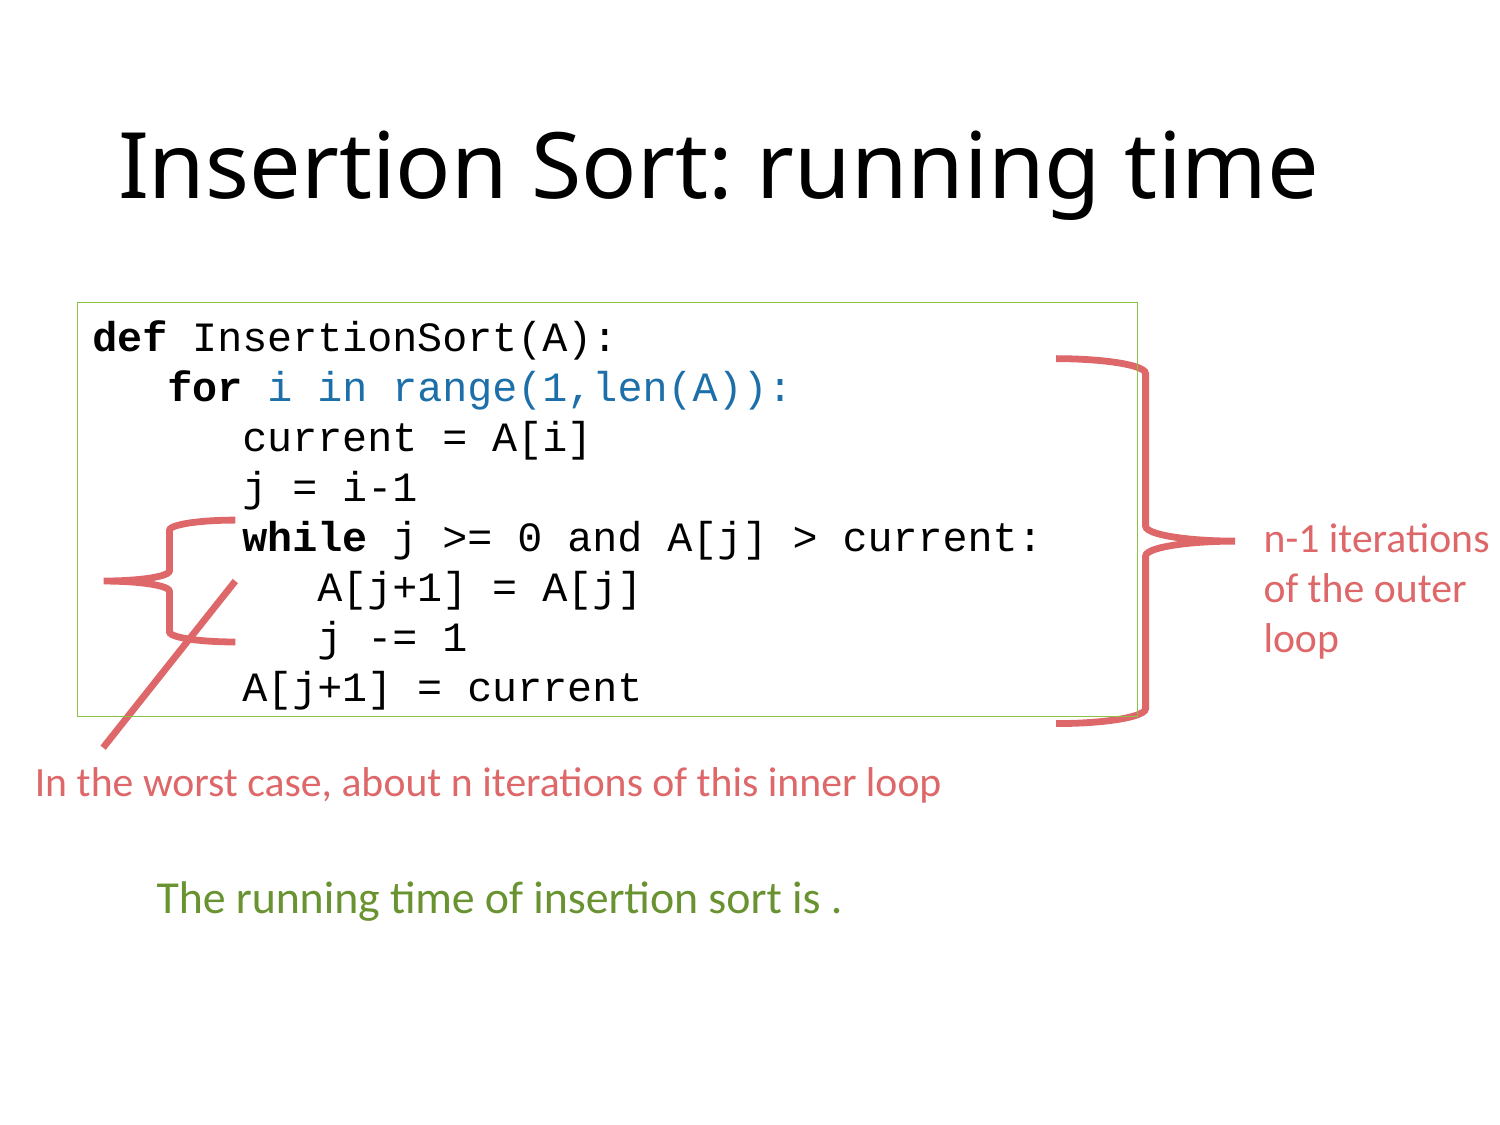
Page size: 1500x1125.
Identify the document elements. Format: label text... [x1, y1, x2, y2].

text_box n-1 iterations of the outer loop [1248, 503, 1500, 669]
text_box In the worst case, about n iterations of this inner loop [19, 747, 978, 813]
text_box def InsertionSort(A): for i in range(1,len(A)): current = A[i] j = i-1 while j >= 0 and A[j] > current: A[j+1] = A[j] j -= 1 A[j+1] = current [77, 302, 1138, 717]
title Insertion Sort: running time [103, 59, 1397, 278]
text_box [1138, 366, 1236, 716]
text_box [1056, 717, 1133, 725]
text_box [103, 519, 236, 643]
